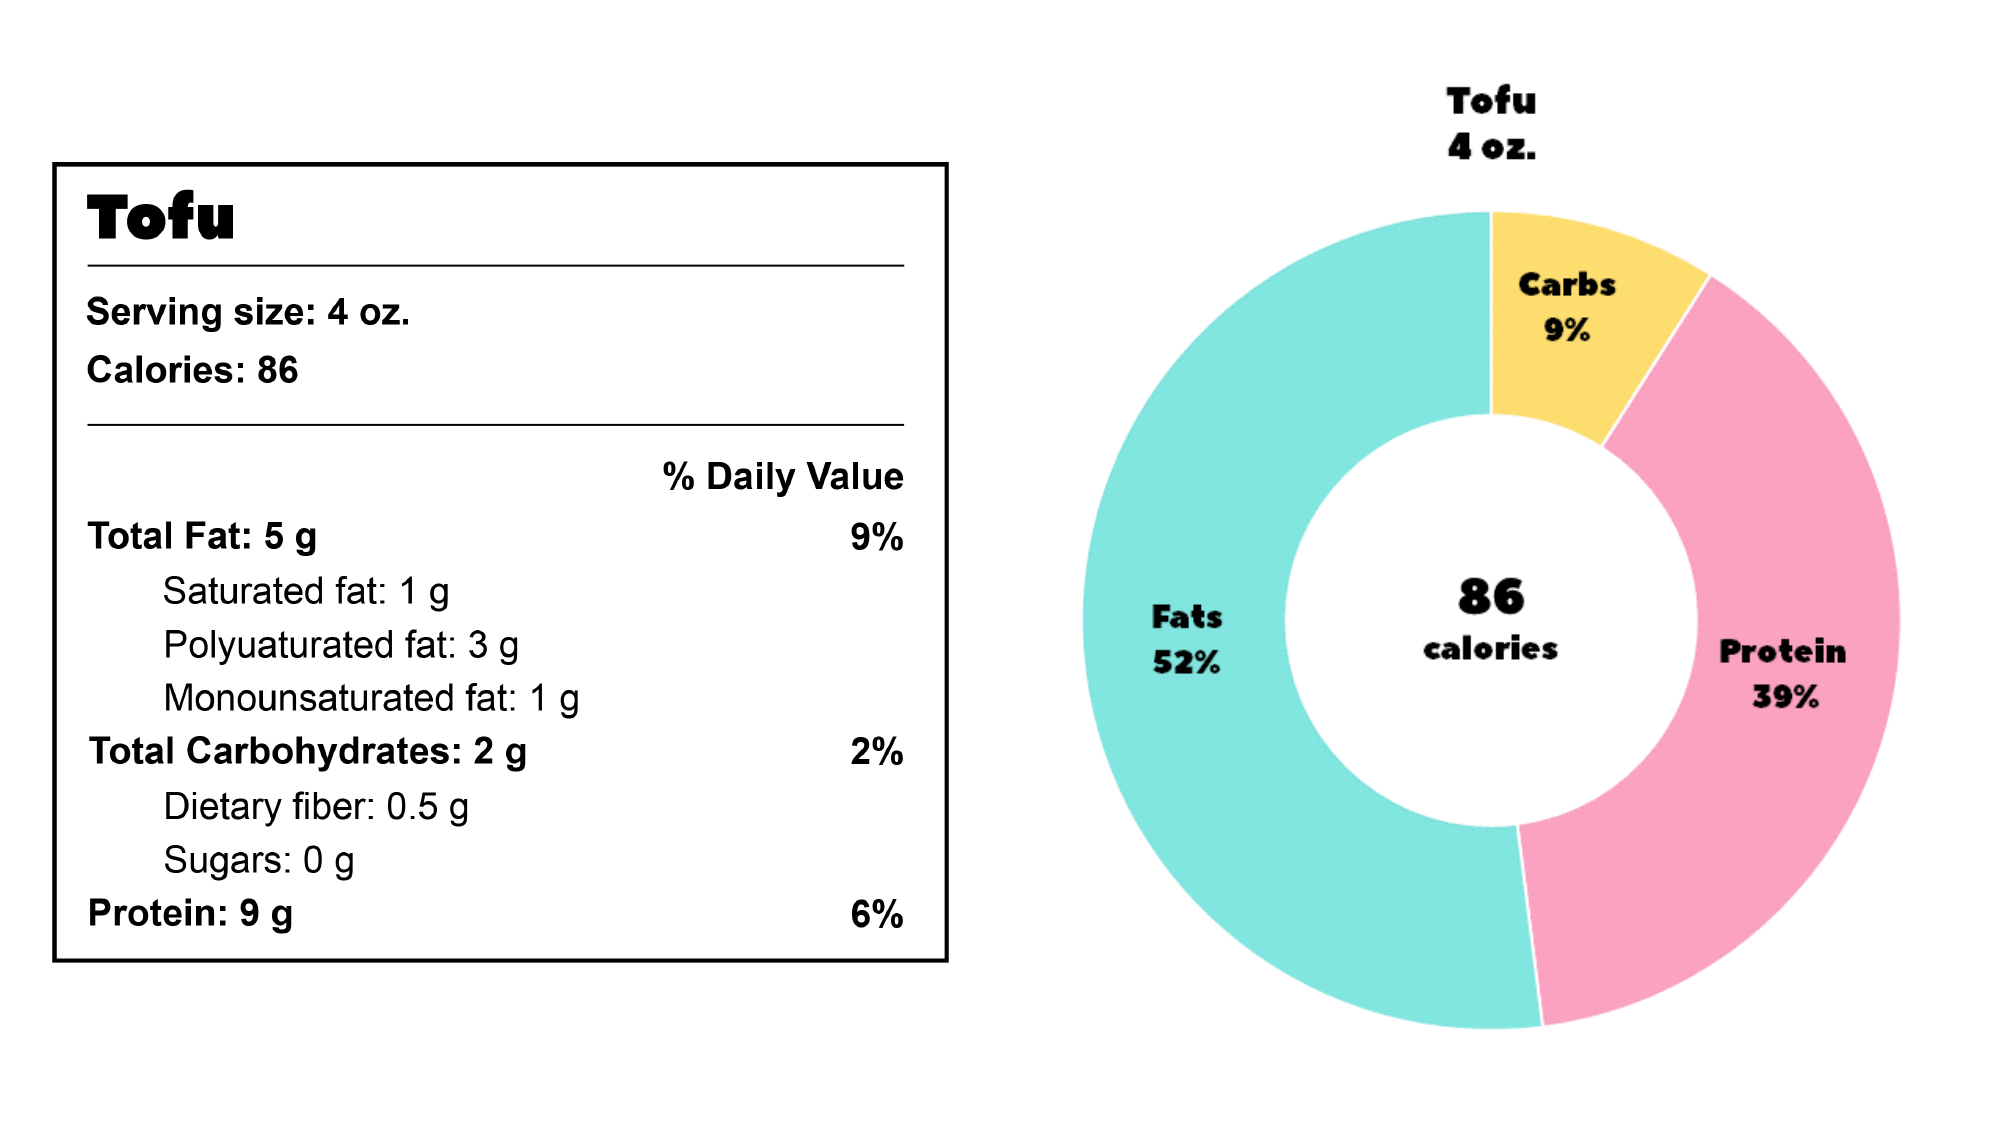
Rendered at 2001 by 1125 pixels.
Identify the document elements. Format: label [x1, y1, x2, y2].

picture [52, 162, 949, 963]
picture [1051, 56, 1950, 1068]
